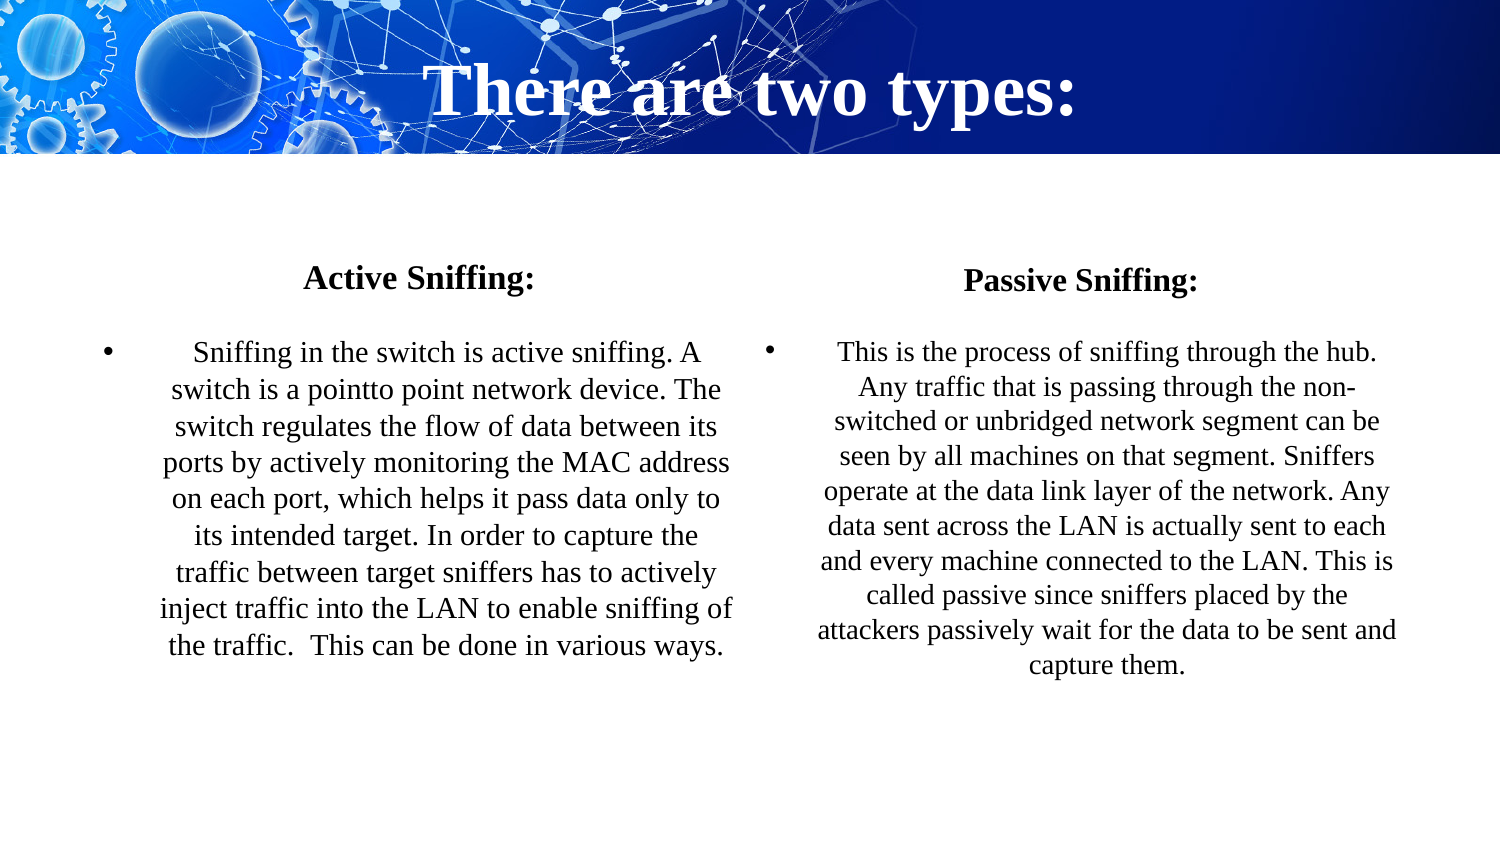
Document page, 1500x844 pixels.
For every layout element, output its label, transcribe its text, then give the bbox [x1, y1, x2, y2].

list This is the process of sniffing through the hub. Any traffic that is passing through the non-switched or unbridged network segment can be seen by all machines on that segment. Sniffers operate at the data link layer of the network. Any data sent across the LAN is actually sent to each and every machine connected to the LAN. This is called passive since sniffers placed by the attackers passively wait for the data to be sent and capture them. [750, 324, 1413, 699]
list Sniffing in the switch is active sniffing. A switch is a pointto point network device. The switch regulates the flow of data between its ports by actively monitoring the MAC address on each port, which helps it pass data only to its intended target. In order to capture the traffic between target sniffers has to actively inject traffic into the LAN to enable sniffing of the traffic. This can be done in various ways. [88, 324, 750, 699]
title There are two types: [87, 22, 1416, 148]
picture [0, 0, 1500, 844]
list Passive Sniffing: [750, 247, 1413, 324]
list Active Sniffing: [88, 247, 750, 324]
